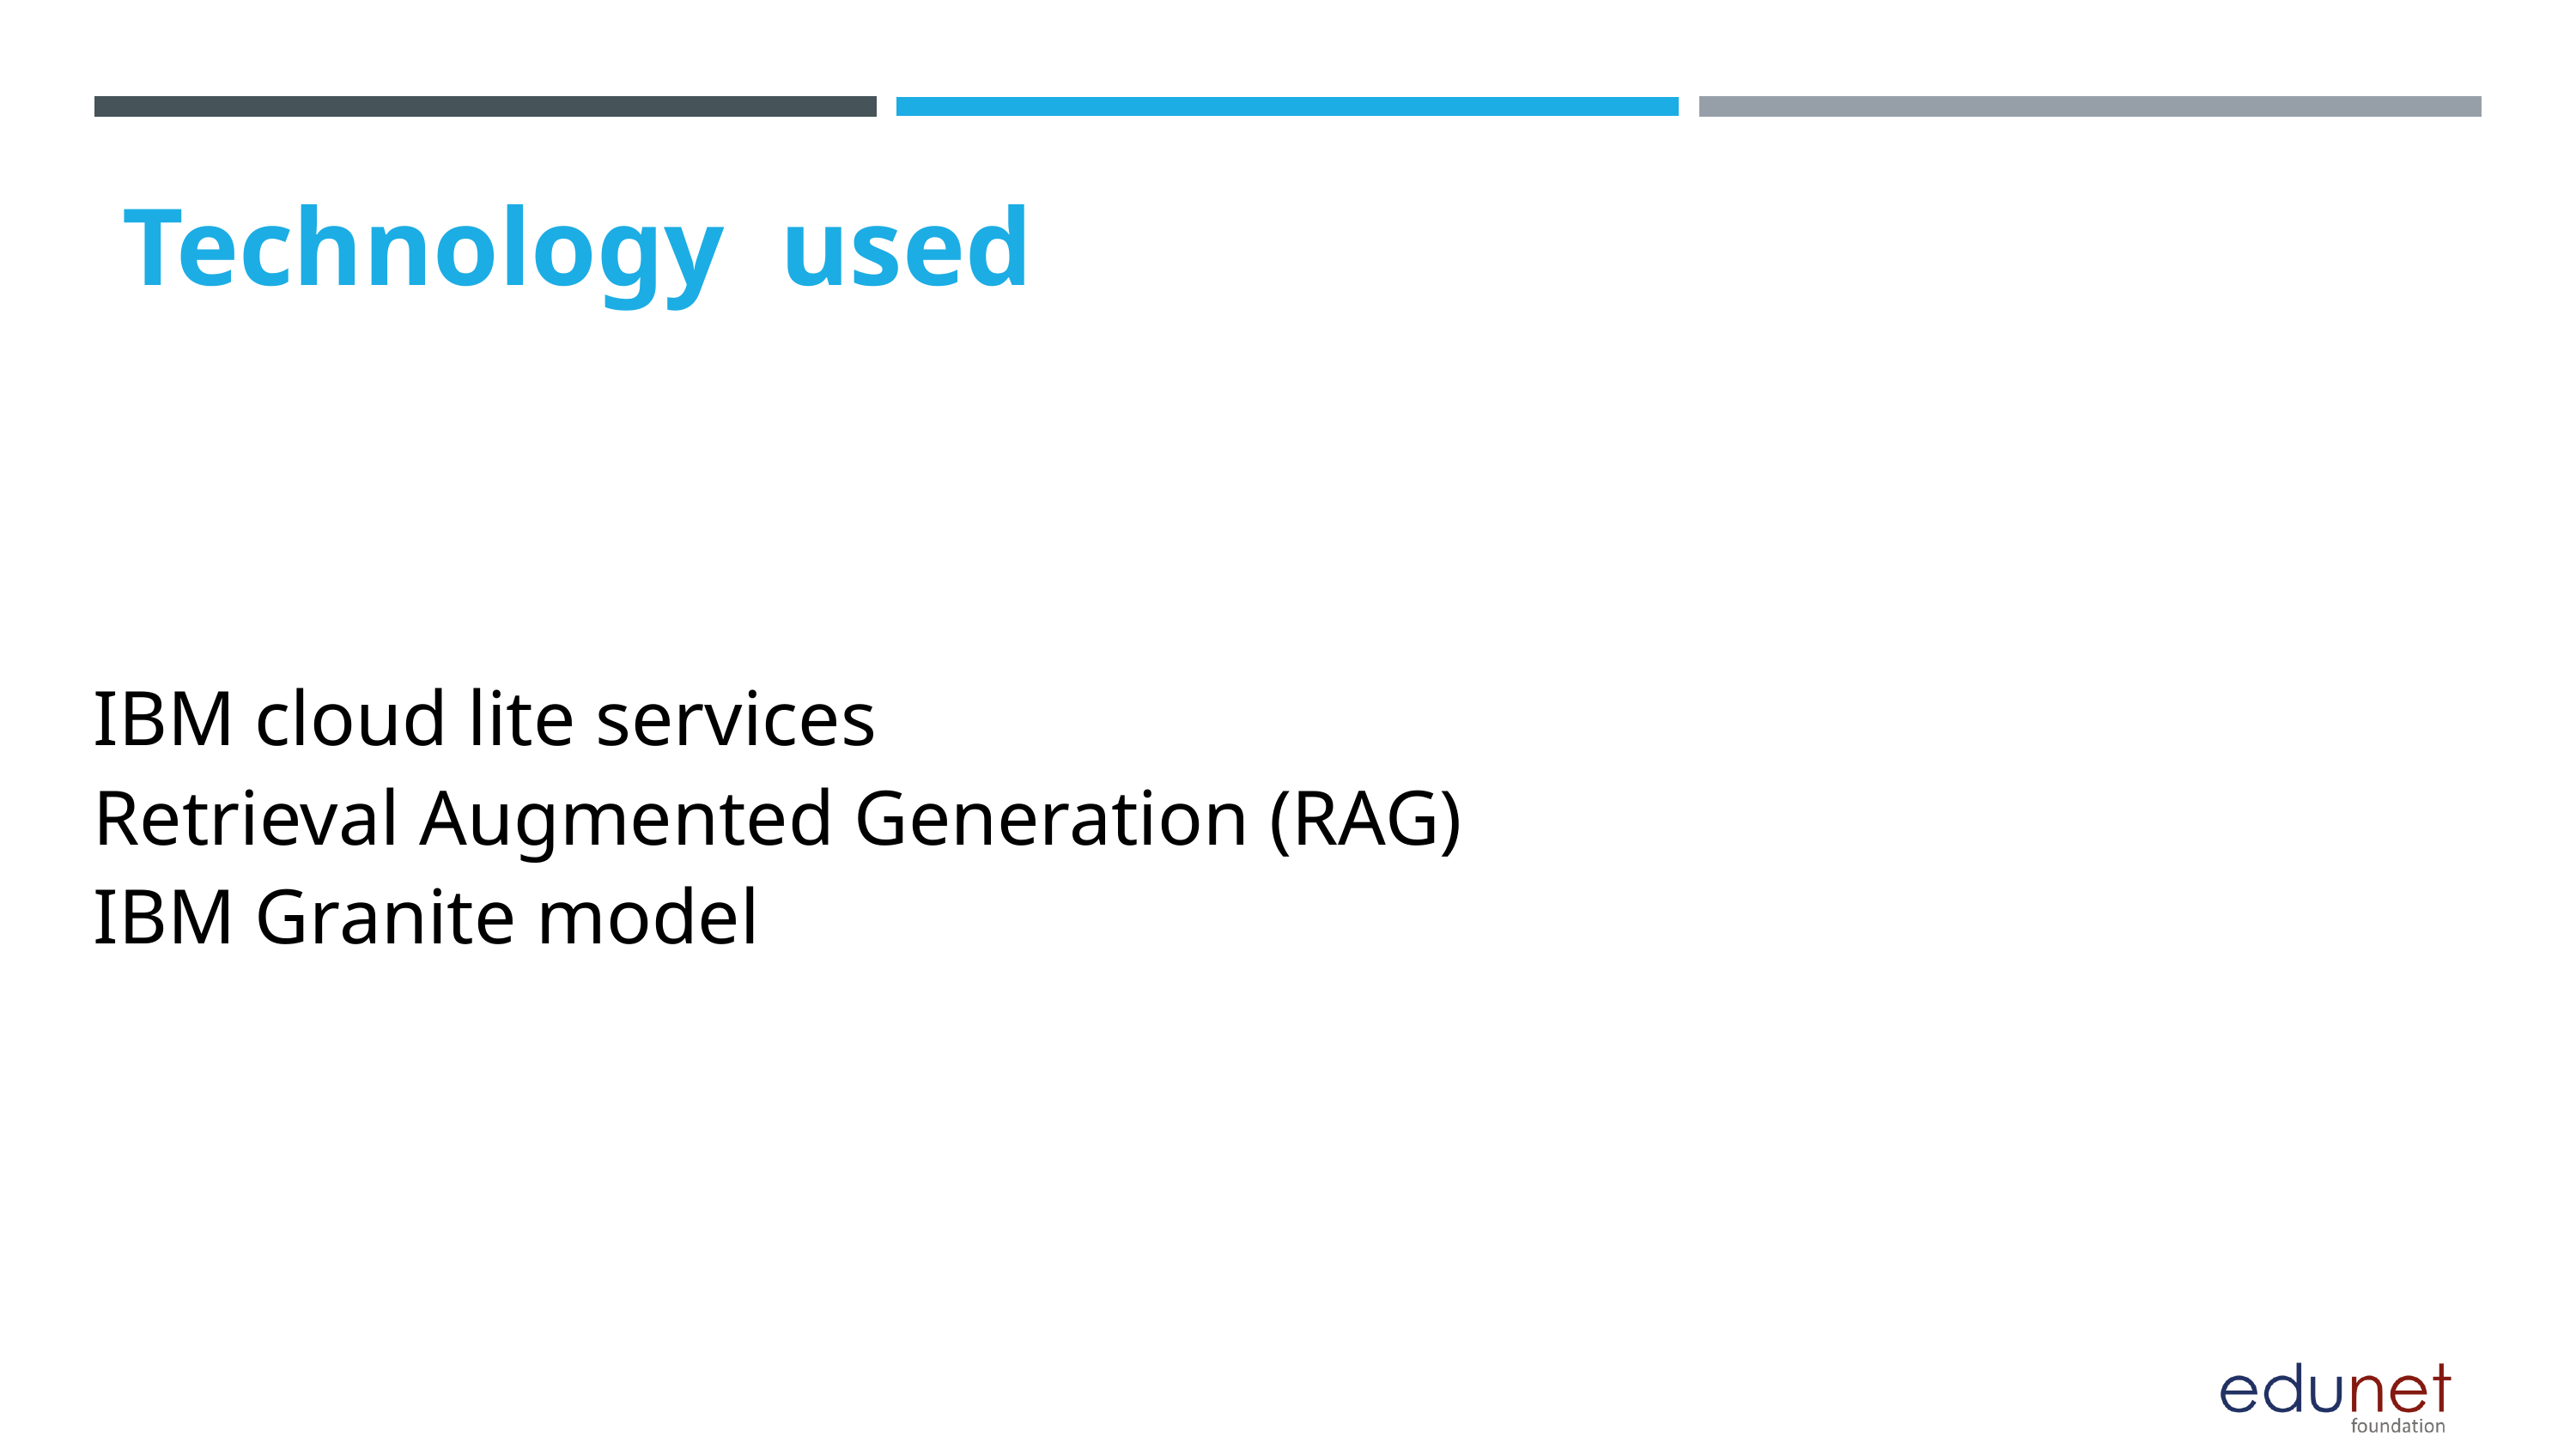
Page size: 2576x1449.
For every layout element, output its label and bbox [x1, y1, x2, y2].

text_box [1698, 95, 2482, 118]
text_box [896, 96, 1680, 117]
text_box [94, 96, 878, 118]
text_box [93, 229, 2548, 1405]
text_box [122, 151, 2453, 227]
text_box [2215, 1415, 2454, 1438]
